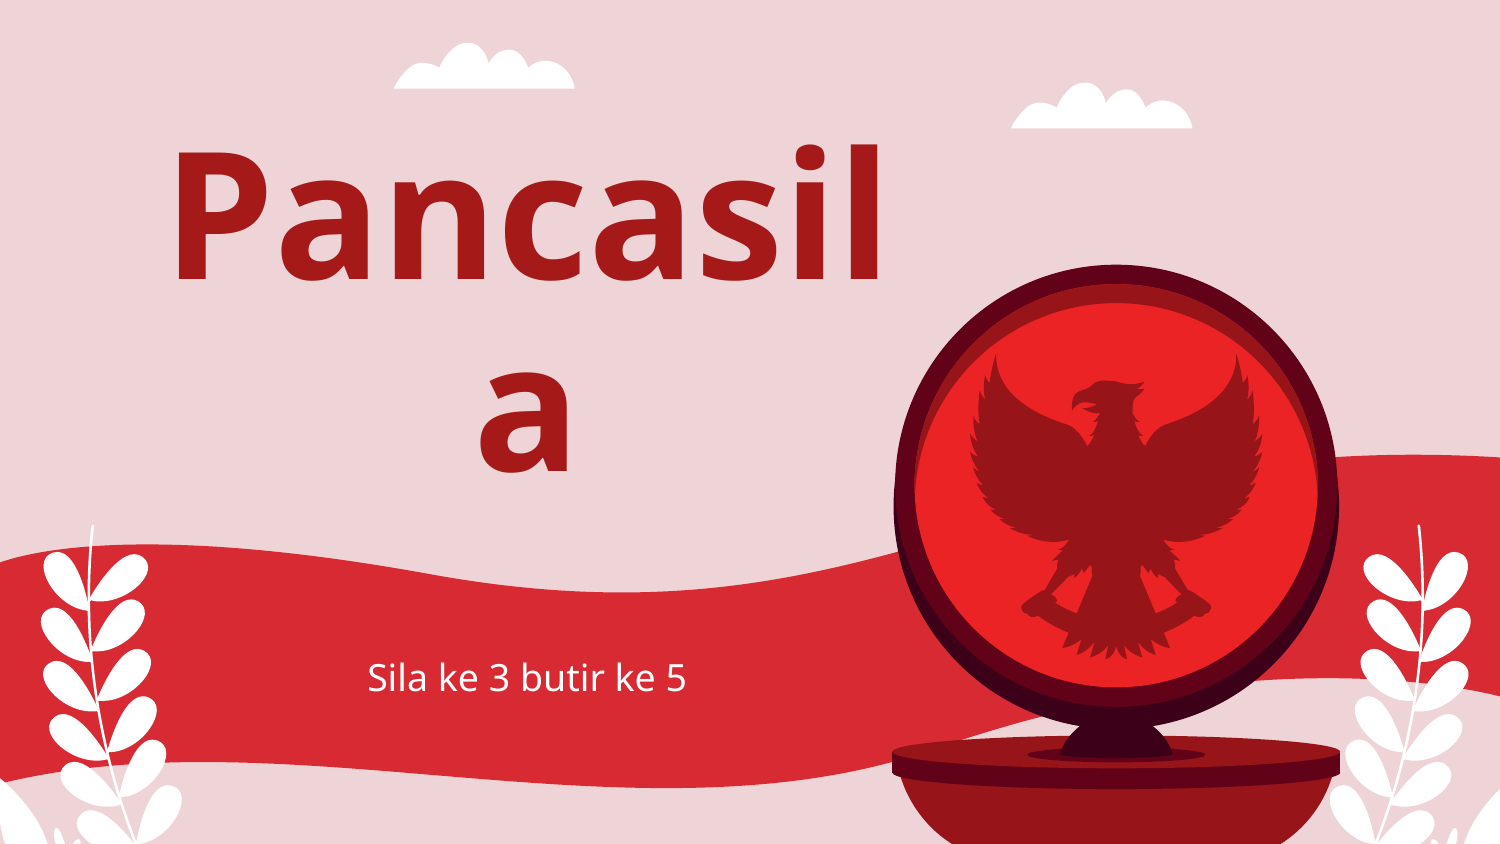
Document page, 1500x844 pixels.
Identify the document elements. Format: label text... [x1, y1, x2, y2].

subtitle Sila ke 3 butir ke 5 [308, 614, 747, 740]
title Pancasila [109, 120, 946, 516]
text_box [892, 264, 1341, 844]
